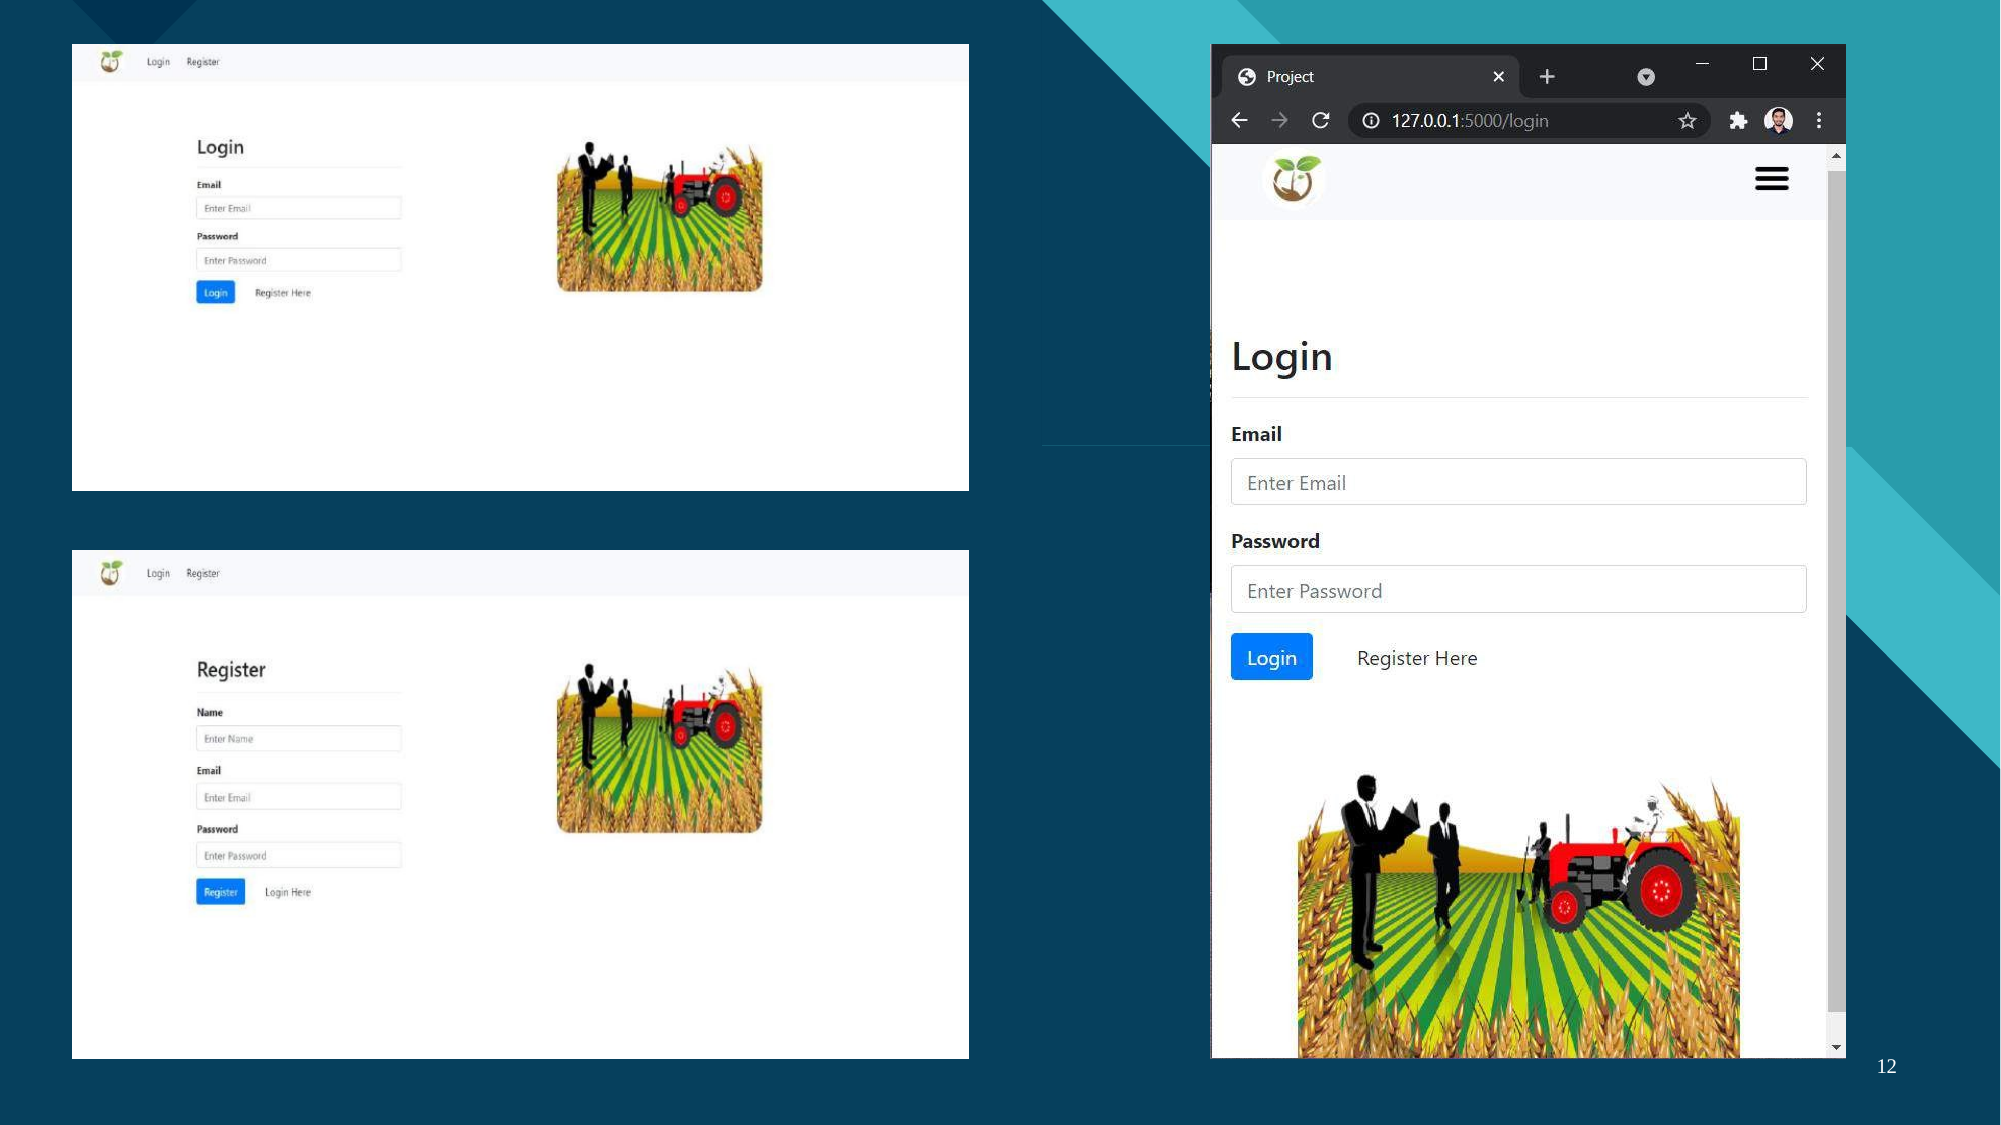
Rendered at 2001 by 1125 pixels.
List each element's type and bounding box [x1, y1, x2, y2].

text_box [0, 0, 2000, 1125]
